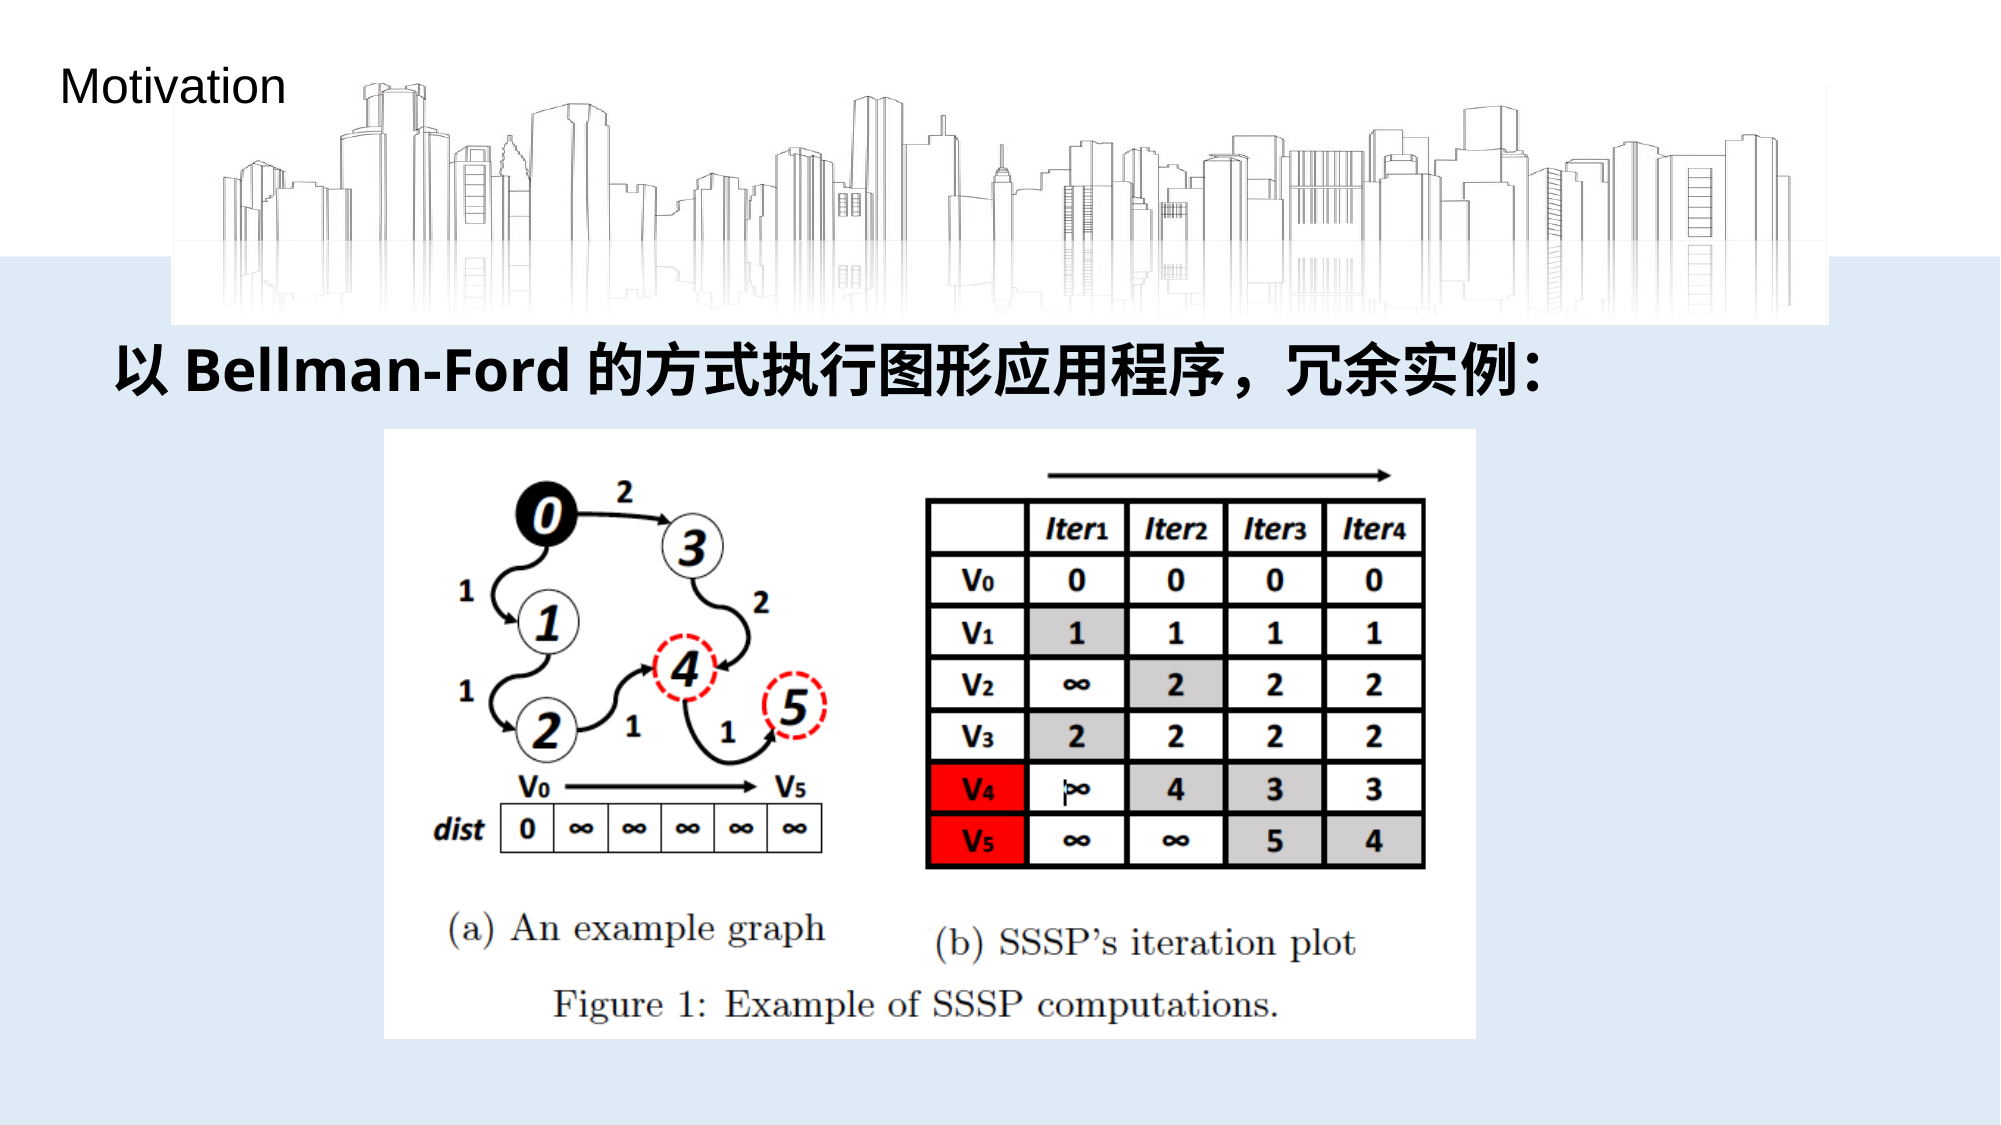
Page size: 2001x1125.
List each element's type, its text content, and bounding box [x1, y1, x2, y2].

text_box Motivation [44, 46, 904, 82]
picture [384, 429, 1476, 1039]
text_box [0, 82, 2000, 1125]
